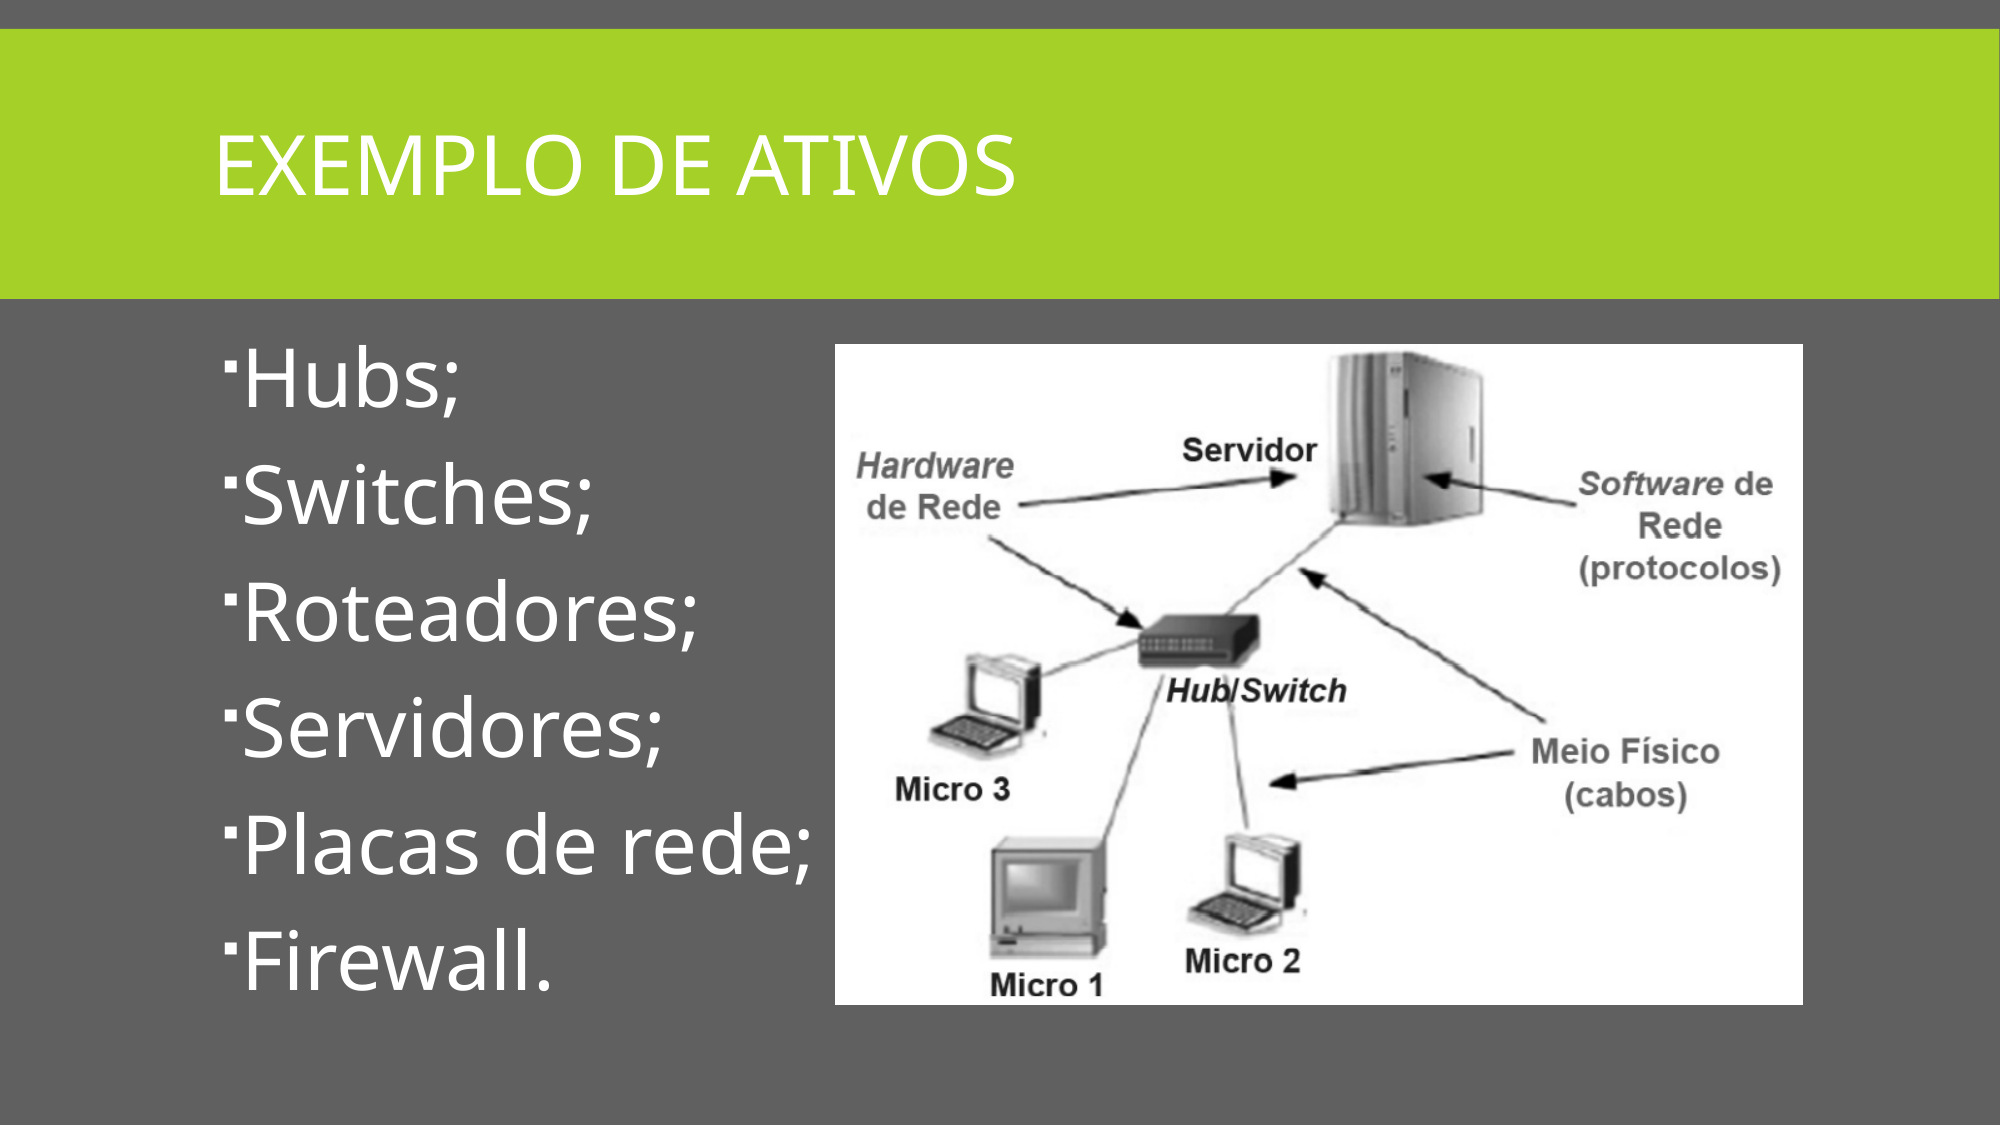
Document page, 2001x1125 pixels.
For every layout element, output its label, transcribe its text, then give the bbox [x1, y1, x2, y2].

list Hubs; Switches; Roteadores; Servidores; Placas de rede; Firewall. [197, 329, 1803, 1020]
picture [834, 344, 1803, 1006]
title Exemplo de Ativos [197, 46, 1803, 295]
